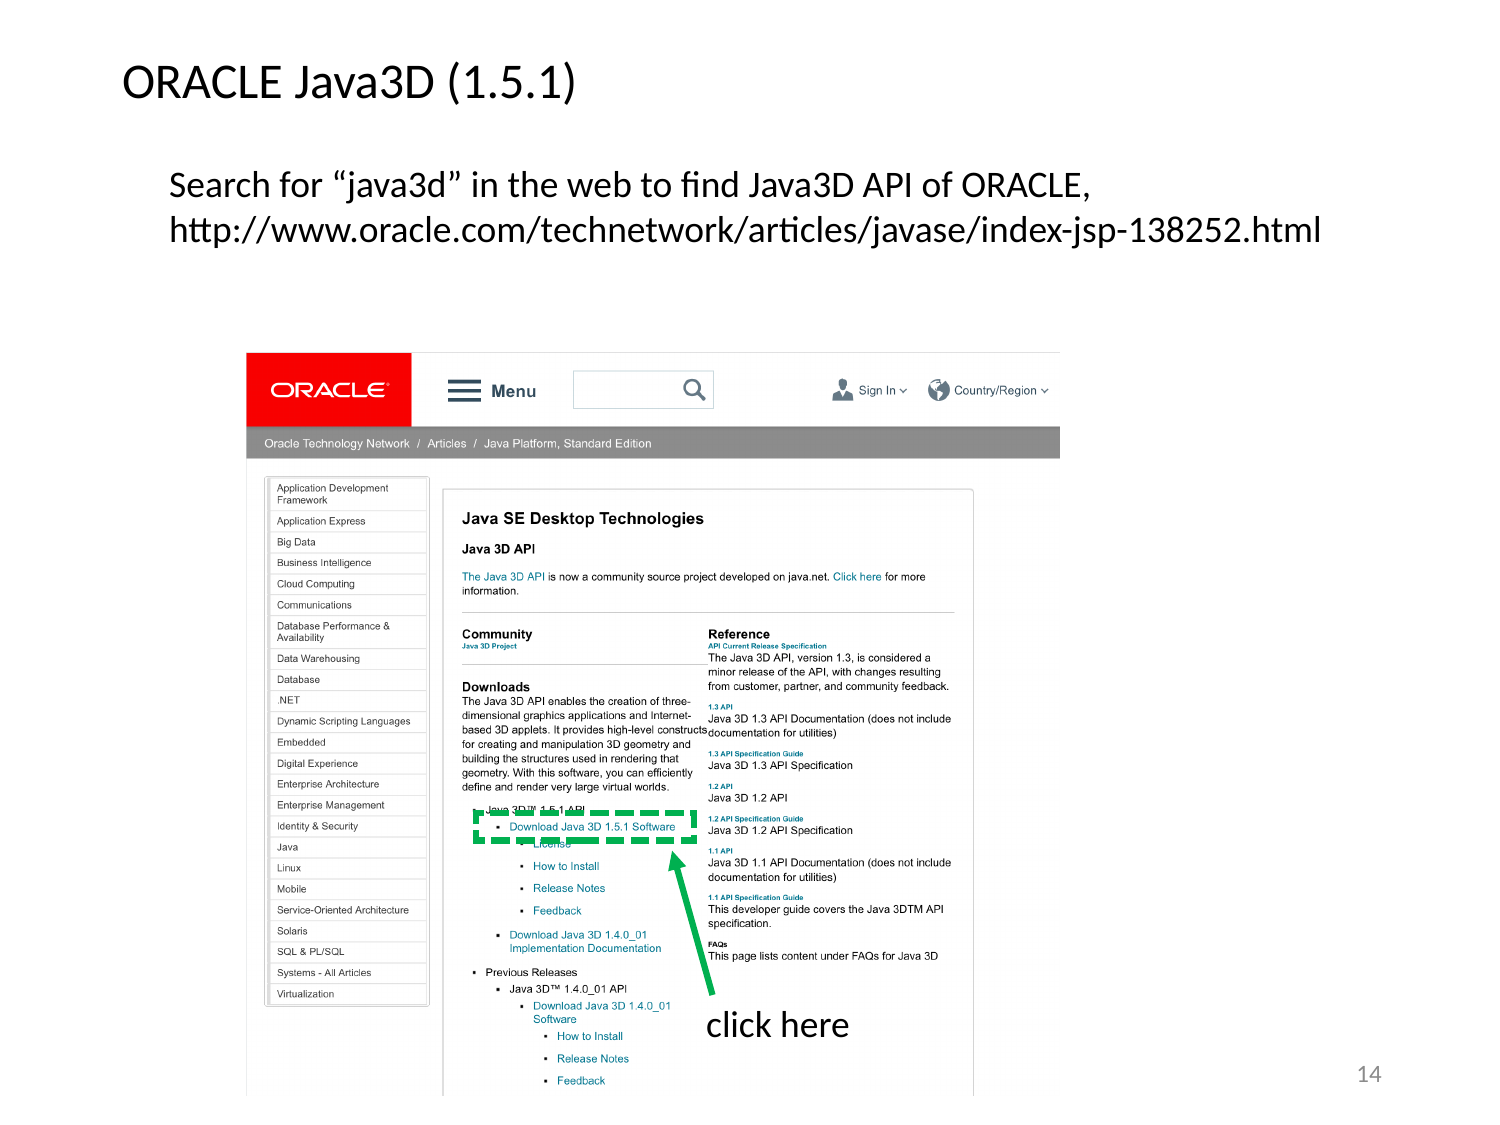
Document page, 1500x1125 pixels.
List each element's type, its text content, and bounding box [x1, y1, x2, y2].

text_box Search for “java3d” in the web to find Java3D API of ORACLE, http://www.oracle.com/technetwork/articles/javase/index-jsp-138252.html [154, 152, 1419, 258]
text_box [246, 352, 1060, 1096]
text_box ORACLE Java3D (1.5.1) [107, 40, 593, 116]
slide_number 13 [1059, 1042, 1397, 1103]
